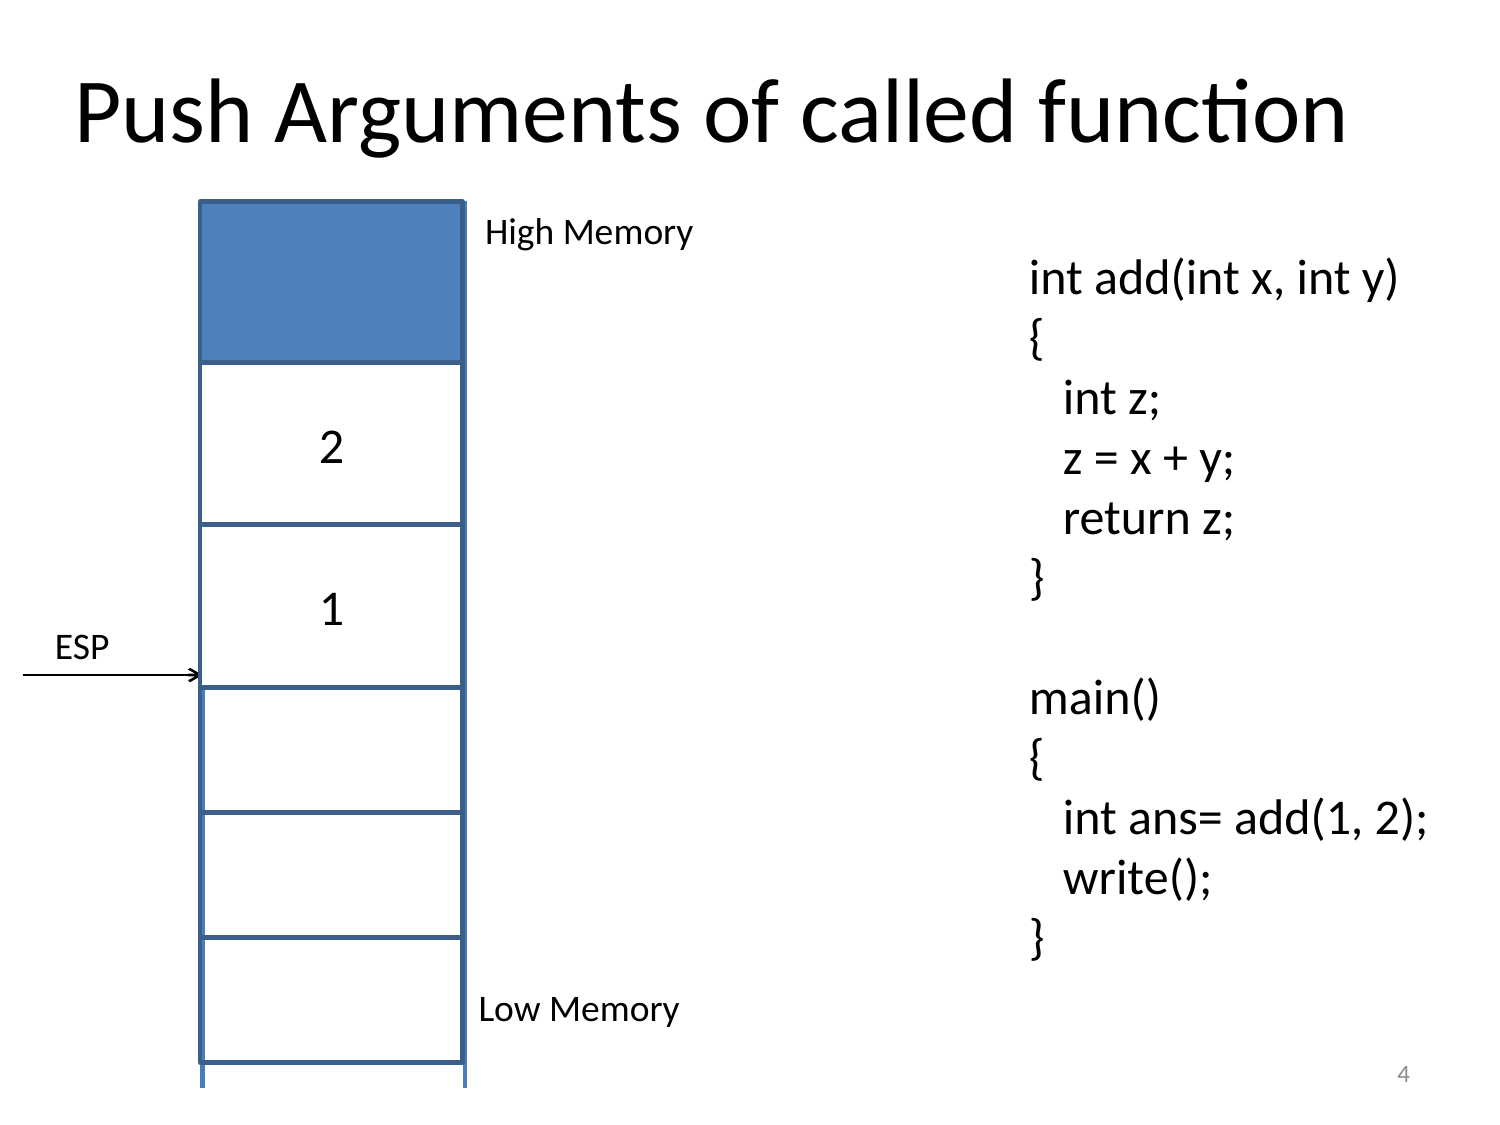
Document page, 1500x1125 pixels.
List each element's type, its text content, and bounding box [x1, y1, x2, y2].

text_box [207, 685, 460, 810]
text_box 2 [207, 360, 460, 523]
text_box [198, 199, 465, 360]
title Push Arguments of called function [37, 12, 1388, 200]
text_box Low Memory [470, 976, 695, 1037]
text_box [207, 935, 460, 1065]
text_box ESP [40, 614, 125, 674]
text_box [207, 810, 460, 935]
text_box int add(int x, int y) { int z; z = x + y; return z; } main() { int ans= add(1, 2); write(); } [1014, 237, 1444, 973]
text_box High Memory [470, 199, 709, 260]
slide_number 4 [1074, 1042, 1425, 1103]
text_box 1 [207, 523, 460, 685]
